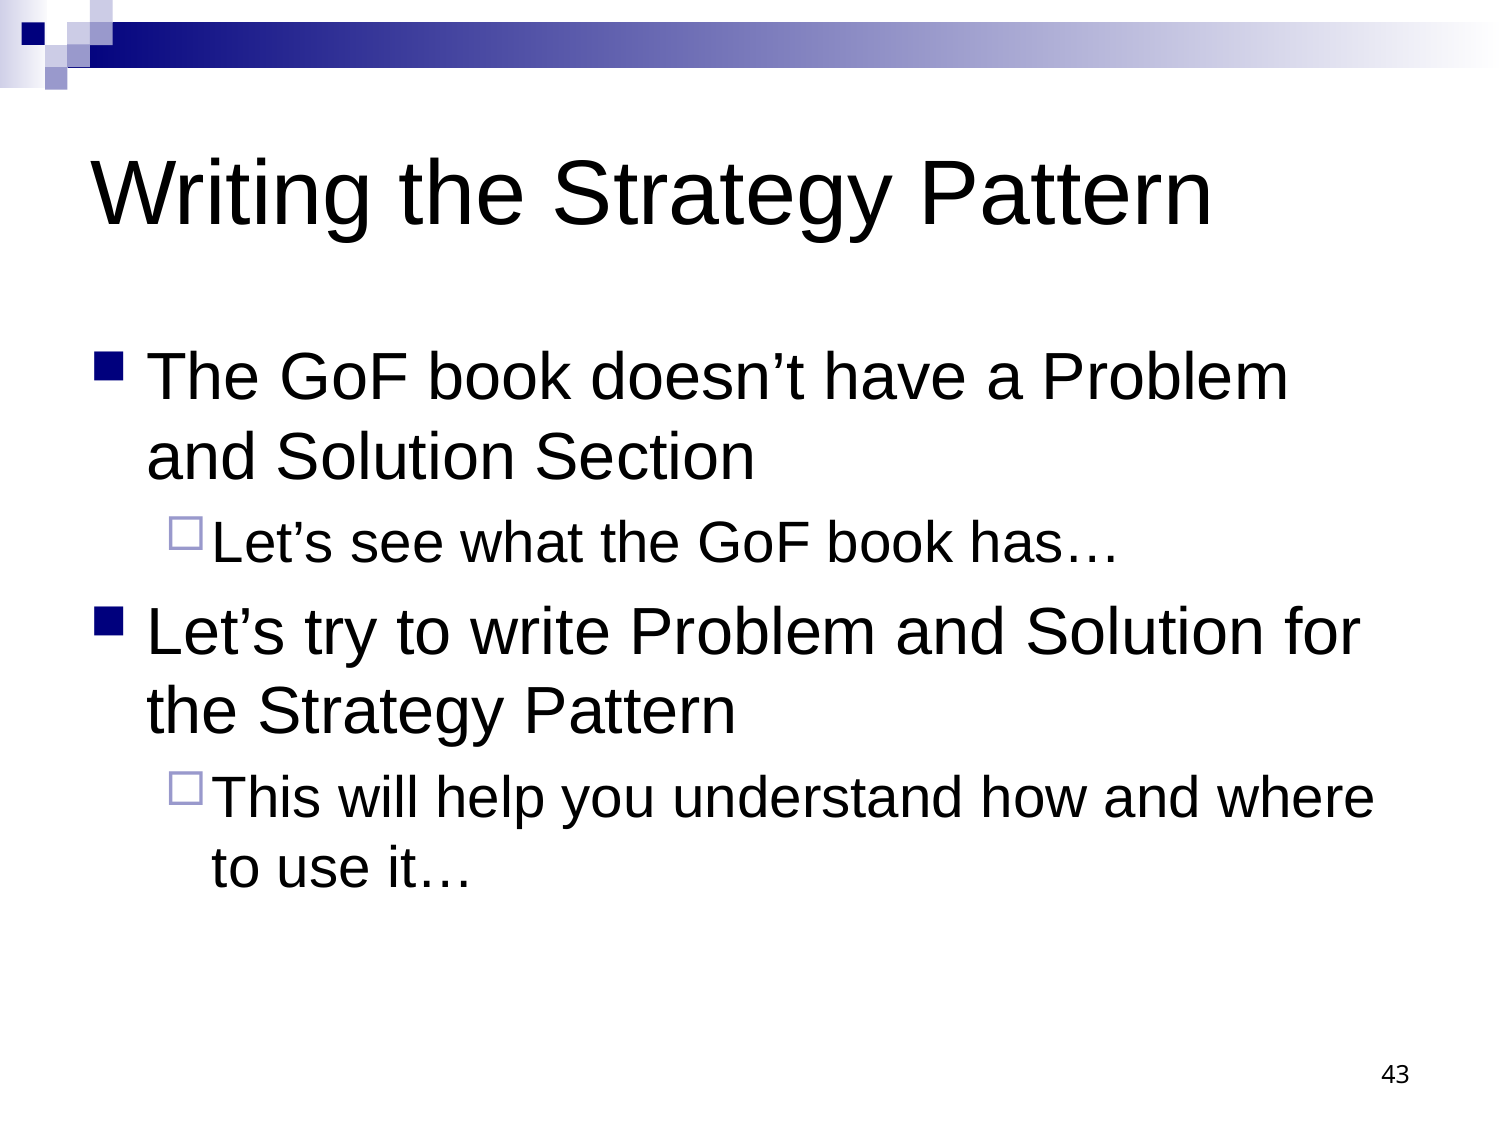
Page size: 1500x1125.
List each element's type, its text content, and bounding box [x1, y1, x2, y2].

slide_number 43 [1074, 1025, 1425, 1100]
list The GoF book doesn’t have a Problem and Solution Section Let’s see what the GoF book has… Let’s try to write Problem and Solution for the Strategy Pattern This will help you understand how and where to use it… [75, 324, 1425, 963]
title Writing the Strategy Pattern [75, 75, 1425, 300]
